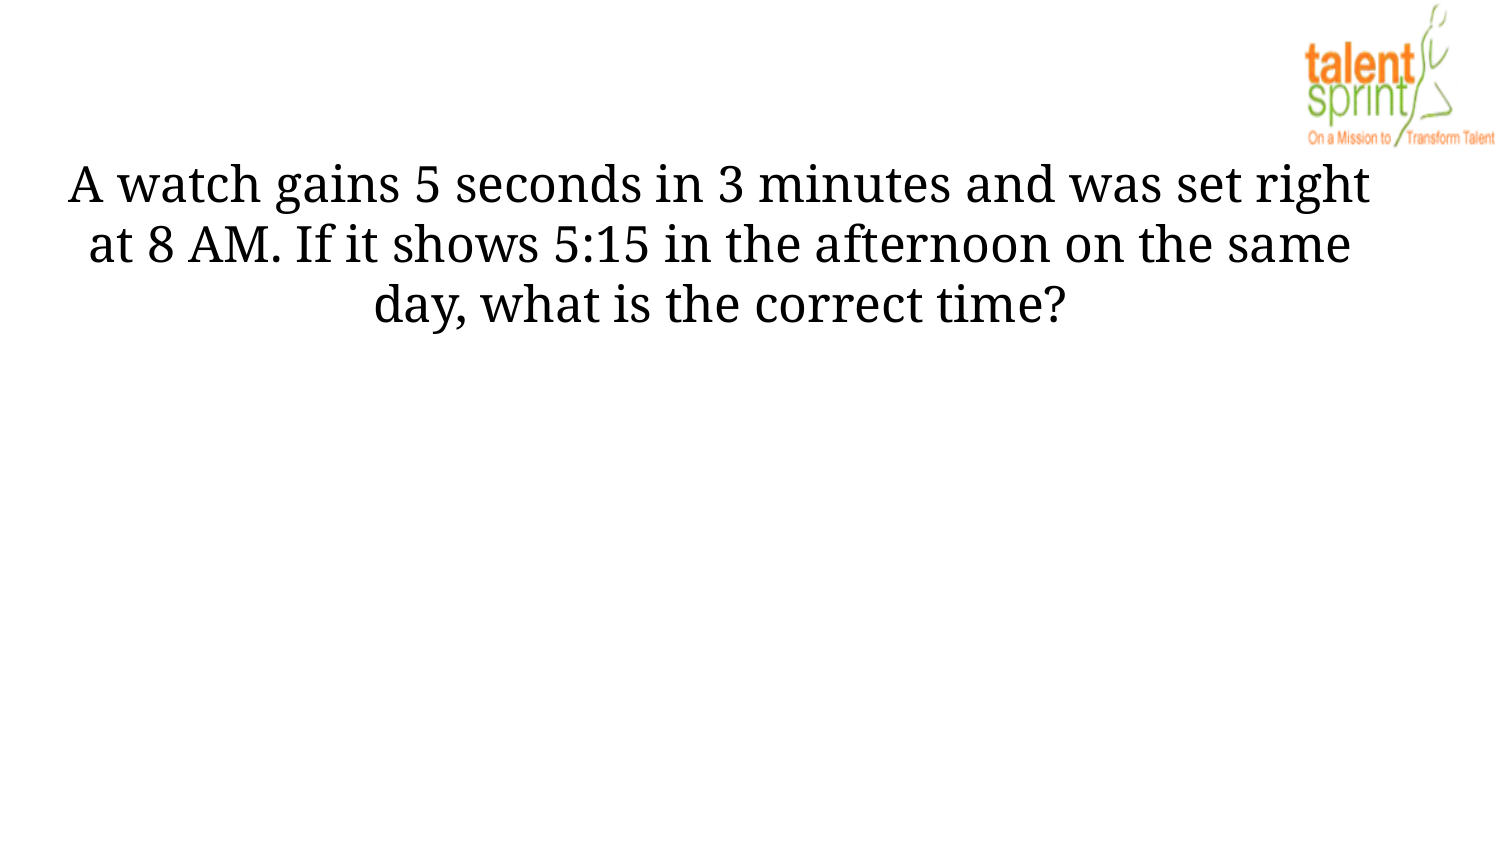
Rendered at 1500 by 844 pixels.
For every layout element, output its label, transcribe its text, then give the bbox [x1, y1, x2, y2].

title A watch gains 5 seconds in 3 minutes and was set right at 8 AM. If it shows 5:15 in the afternoon on the same day, what is the correct time? [41, 78, 1400, 348]
picture [1301, 0, 1500, 152]
